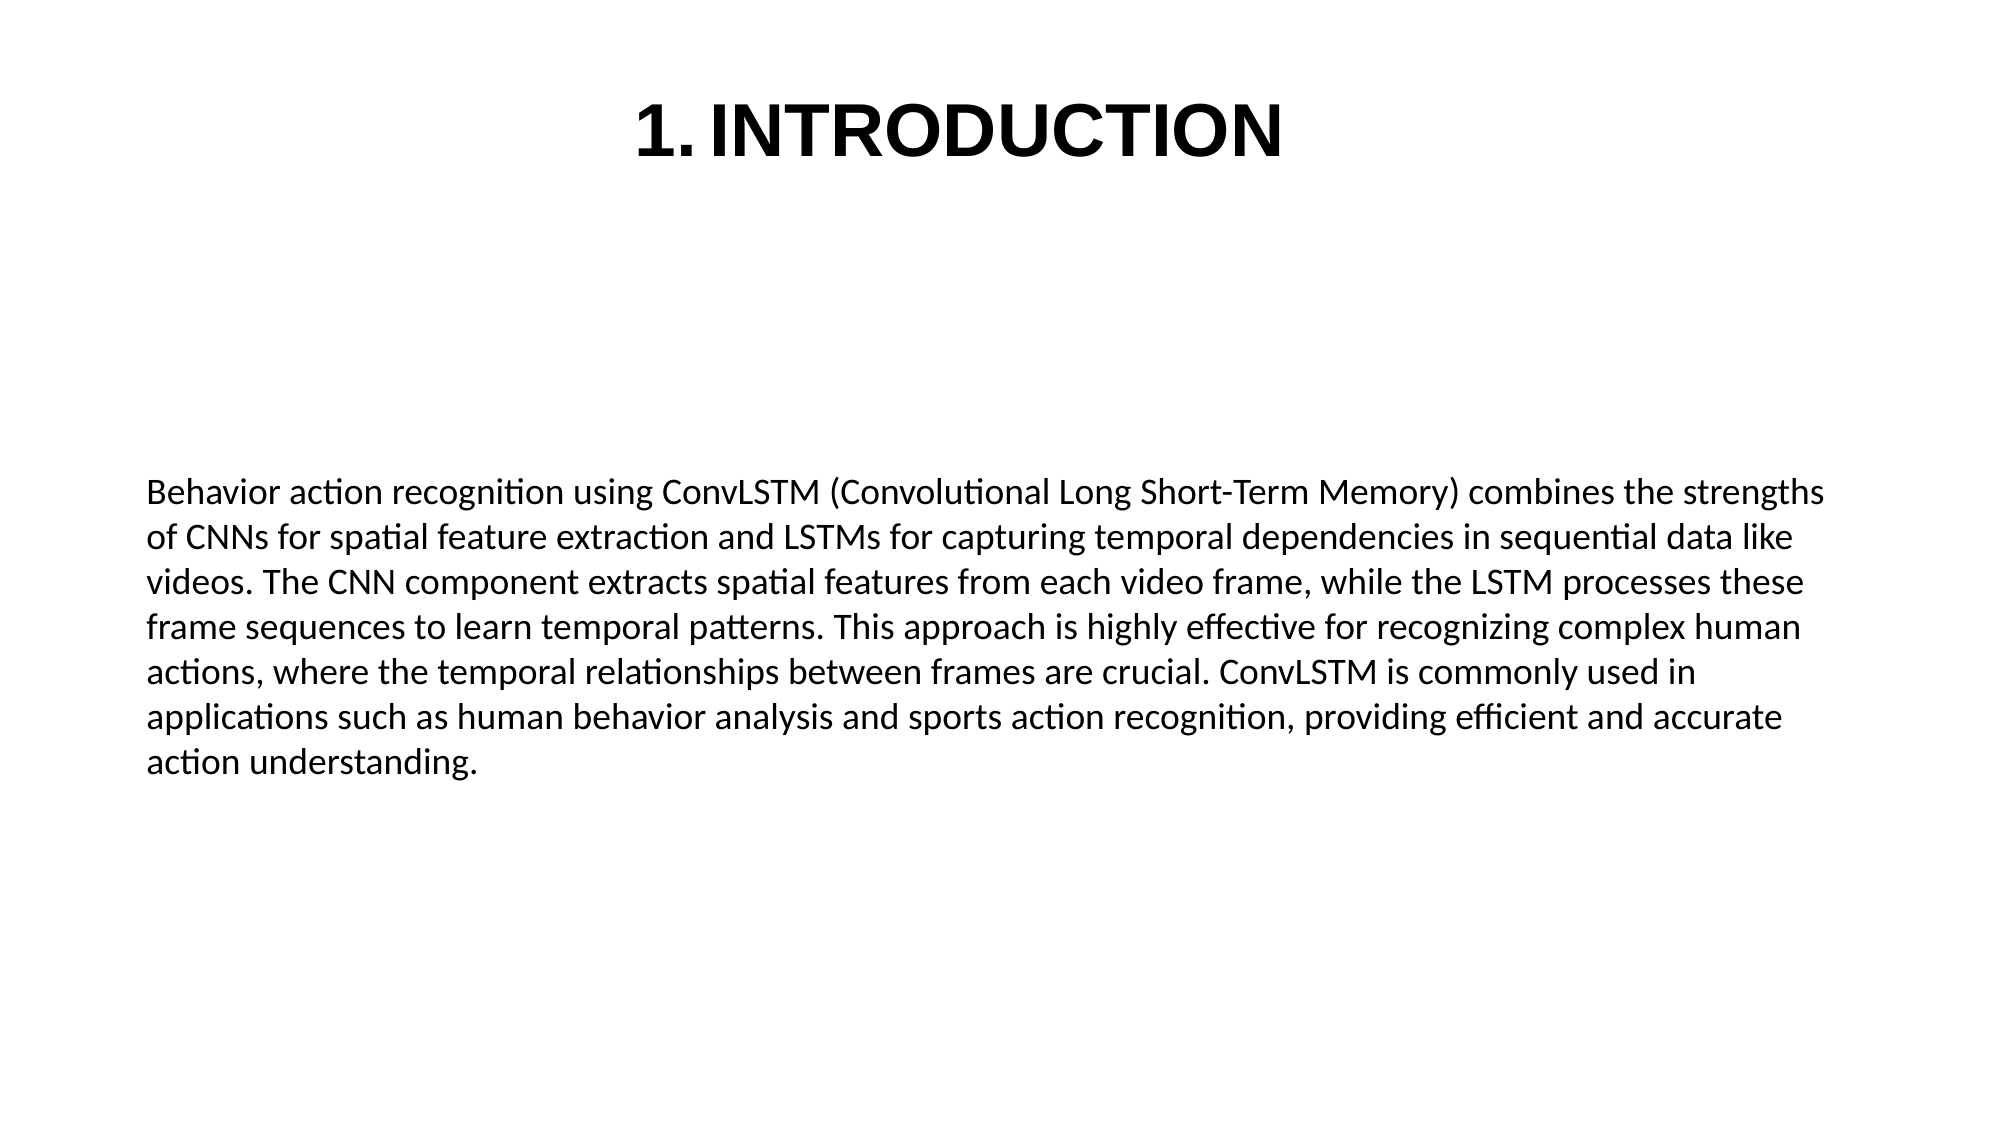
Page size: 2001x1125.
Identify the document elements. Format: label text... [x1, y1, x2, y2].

title INTRODUCTION [634, 0, 1366, 253]
subtitle Behavior action recognition using ConvLSTM (Convolutional Long Short-Term Memory) combines the strengths of CNNs for spatial feature extraction and LSTMs for capturing temporal dependencies in sequential data like videos. The CNN component extracts spatial features from each video frame, while the LSTM processes these frame sequences to learn temporal patterns. This approach is highly effective for recognizing complex human actions, where the temporal relationships between frames are crucial. ConvLSTM is commonly used in applications such as human behavior analysis and sports action recognition, providing efficient and accurate action understanding. [146, 297, 1854, 951]
